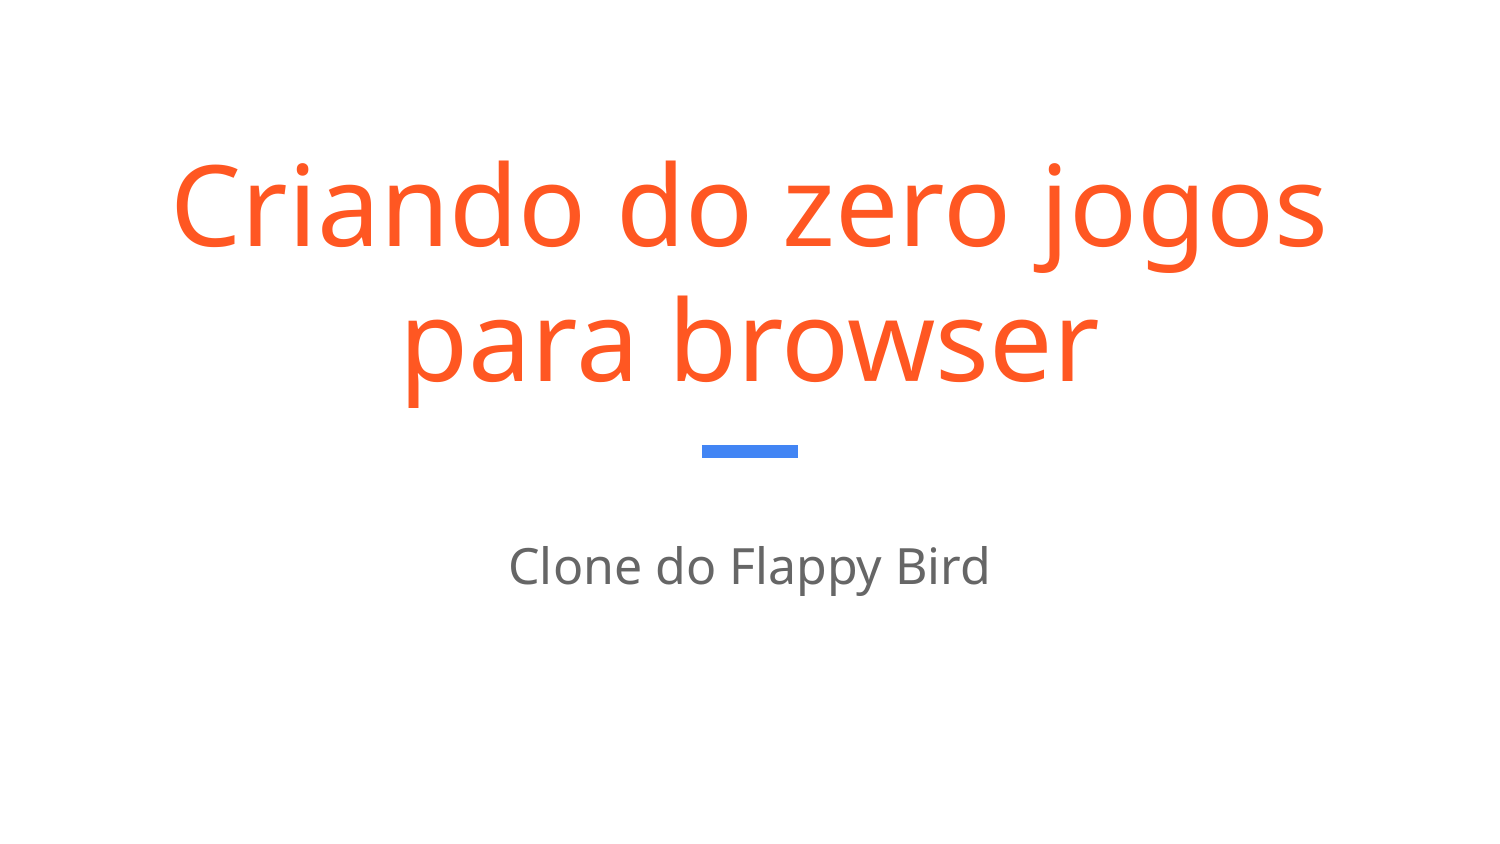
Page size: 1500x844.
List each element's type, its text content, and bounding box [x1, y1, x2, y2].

title Criando do zero jogos para browser [51, 97, 1449, 419]
subtitle Clone do Flappy Bird [51, 519, 1449, 640]
